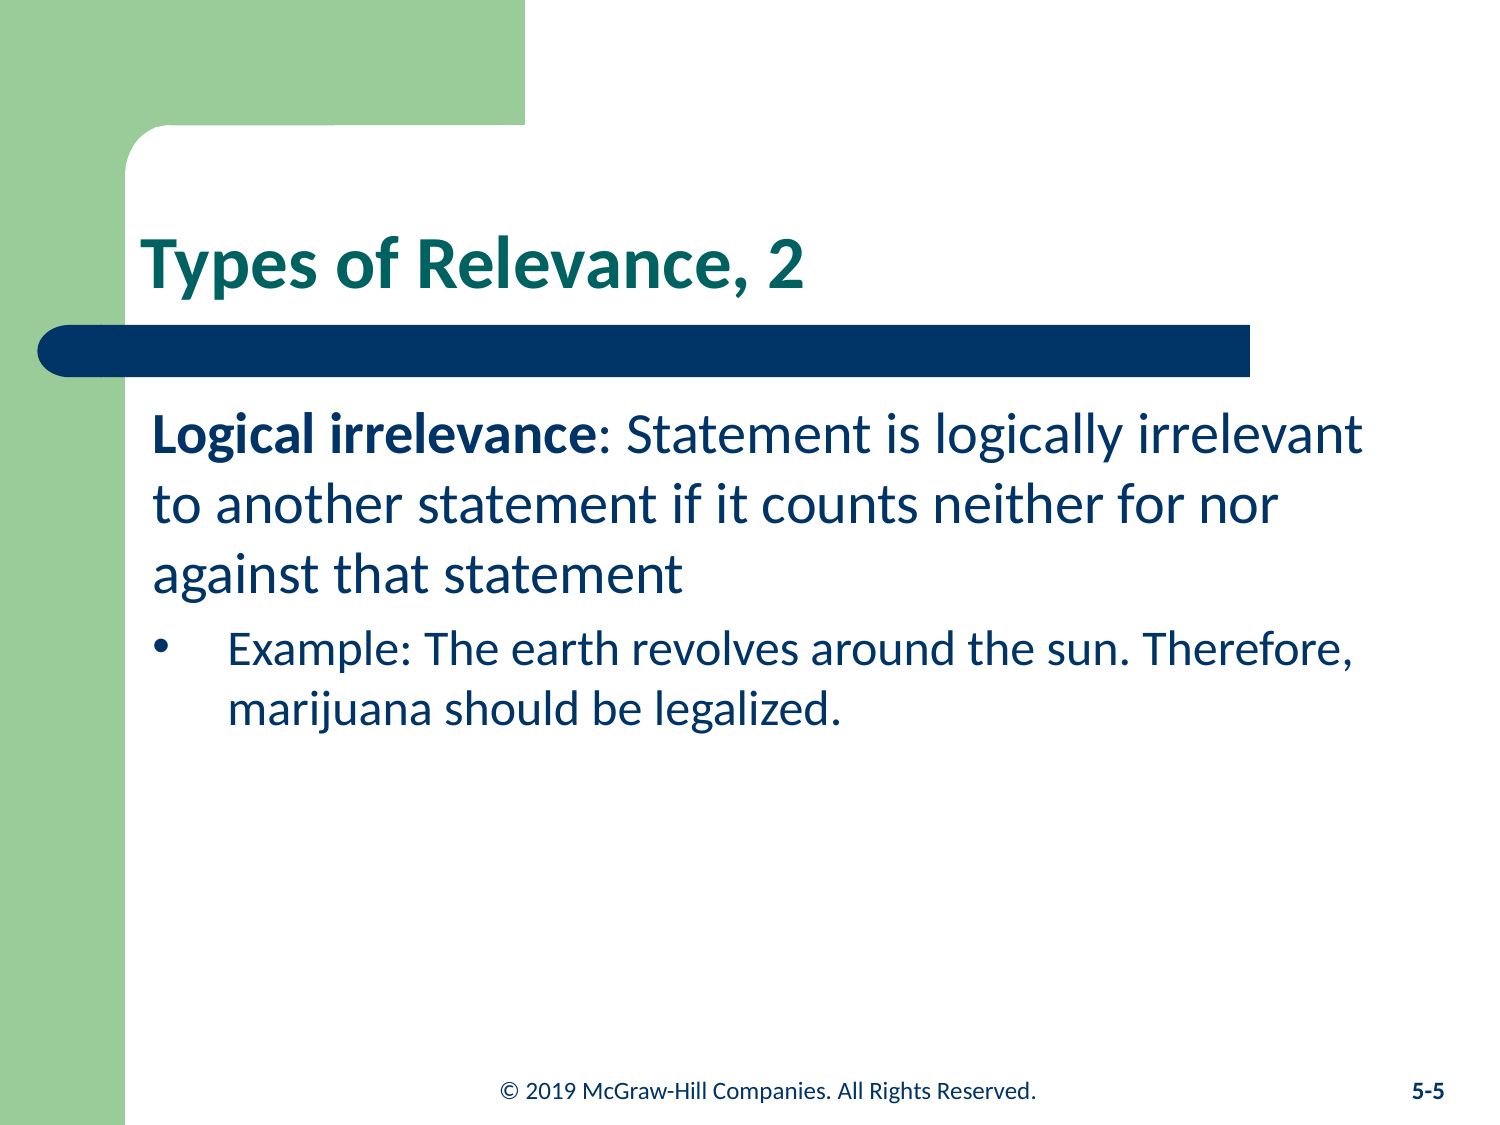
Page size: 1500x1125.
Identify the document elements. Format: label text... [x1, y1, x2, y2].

title Types of Relevance, 2 [125, 125, 1425, 313]
list Logical irrelevance: Statement is logically irrelevant to another statement if it counts neither for nor against that statement Example: The earth revolves around the sun. Therefore, marijuana should be legalized. [137, 387, 1400, 999]
